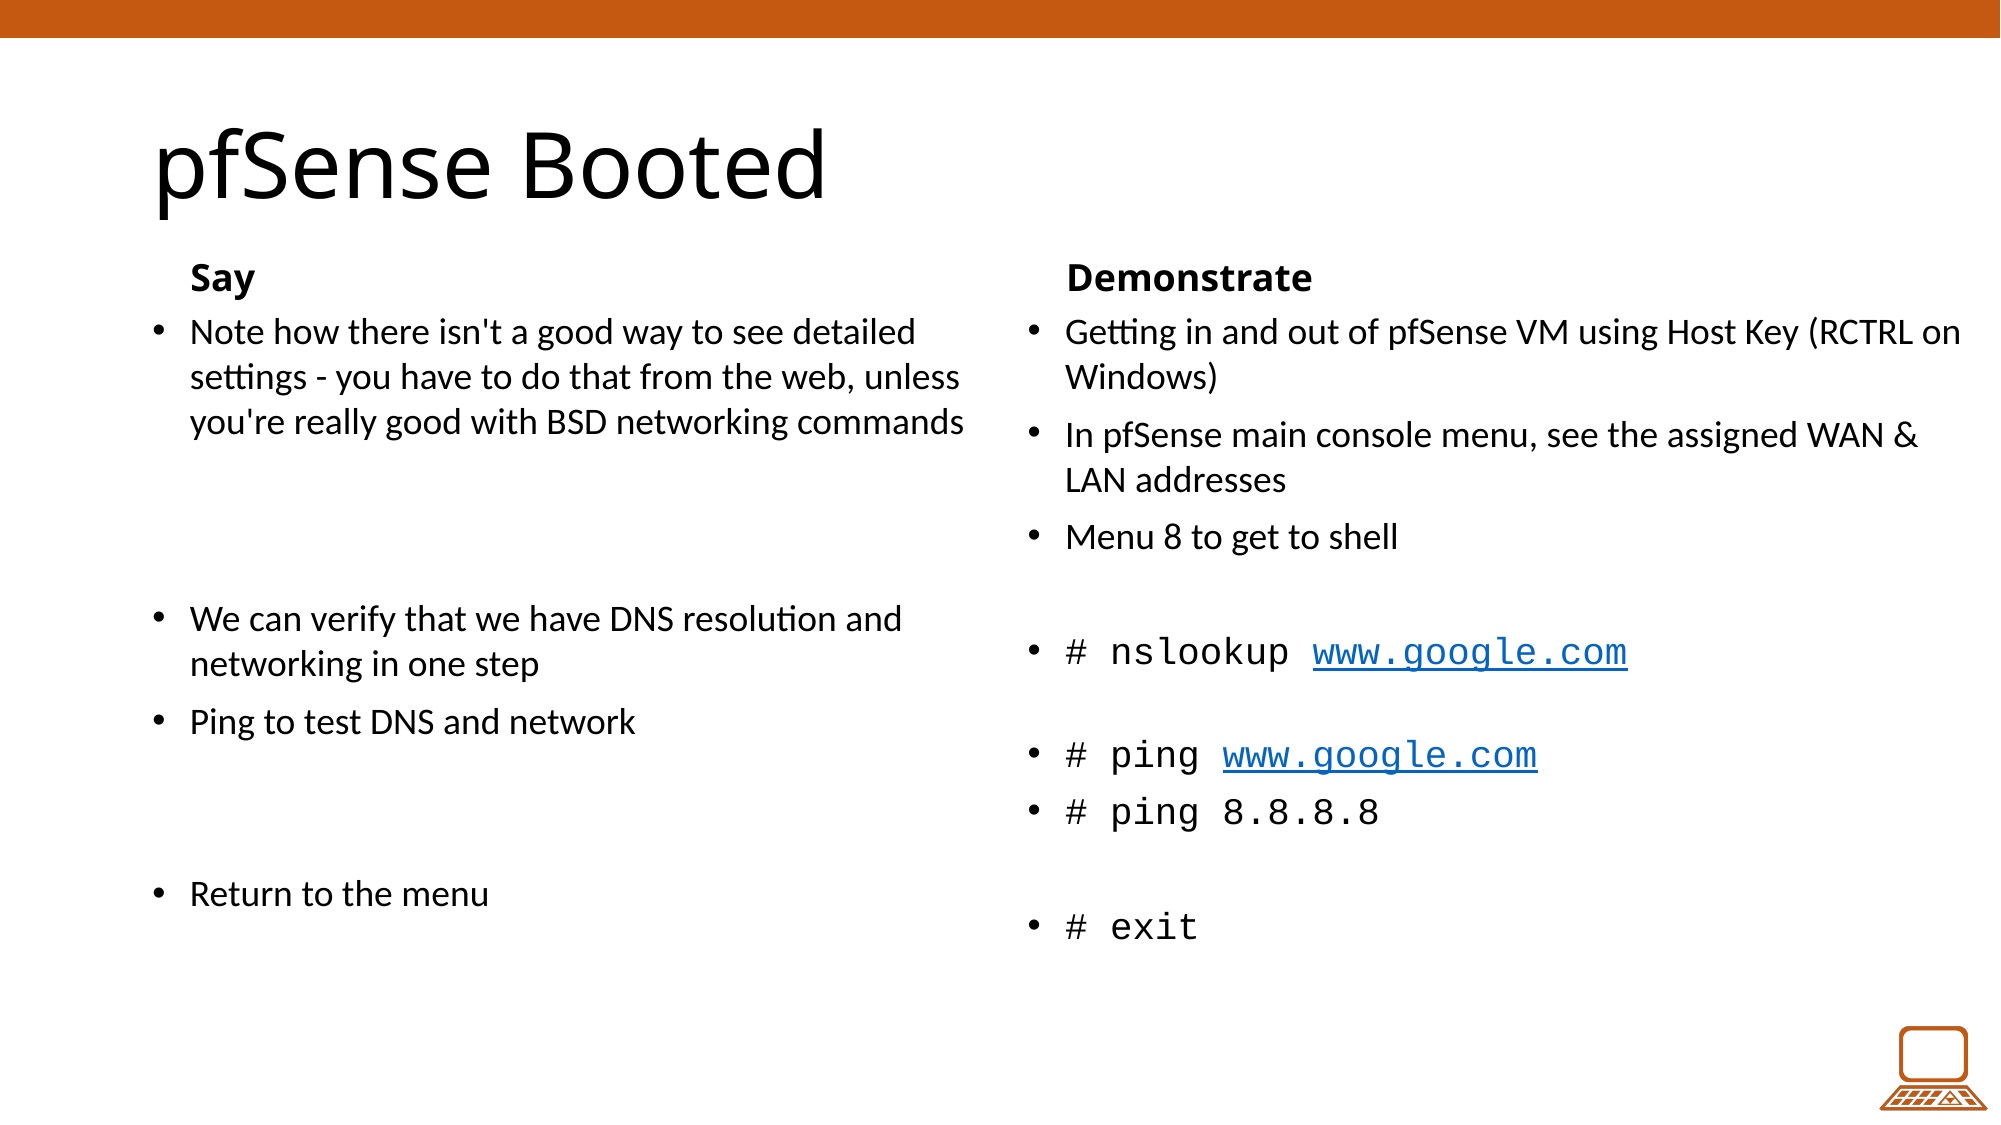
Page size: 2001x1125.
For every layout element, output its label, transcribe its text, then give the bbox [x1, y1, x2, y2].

picture [1879, 1026, 1988, 1111]
text_box Say [175, 246, 915, 307]
text_box [0, 0, 2000, 39]
title pfSense Booted [137, 59, 1863, 278]
text_box Getting in and out of pfSense VM using Host Key (RCTRL on Windows) In pfSense main console menu, see the assigned WAN & LAN addresses Menu 8 to get to shell # nslookup www.google.com # ping www.google.com # ping 8.8.8.8 # exit [1012, 299, 2000, 1125]
text_box Demonstrate [1051, 246, 1790, 307]
text_box Note how there isn't a good way to see detailed settings - you have to do that from the web, unless you're really good with BSD networking commands We can verify that we have DNS resolution and networking in one step Ping to test DNS and network Return to the menu [137, 299, 1012, 1125]
